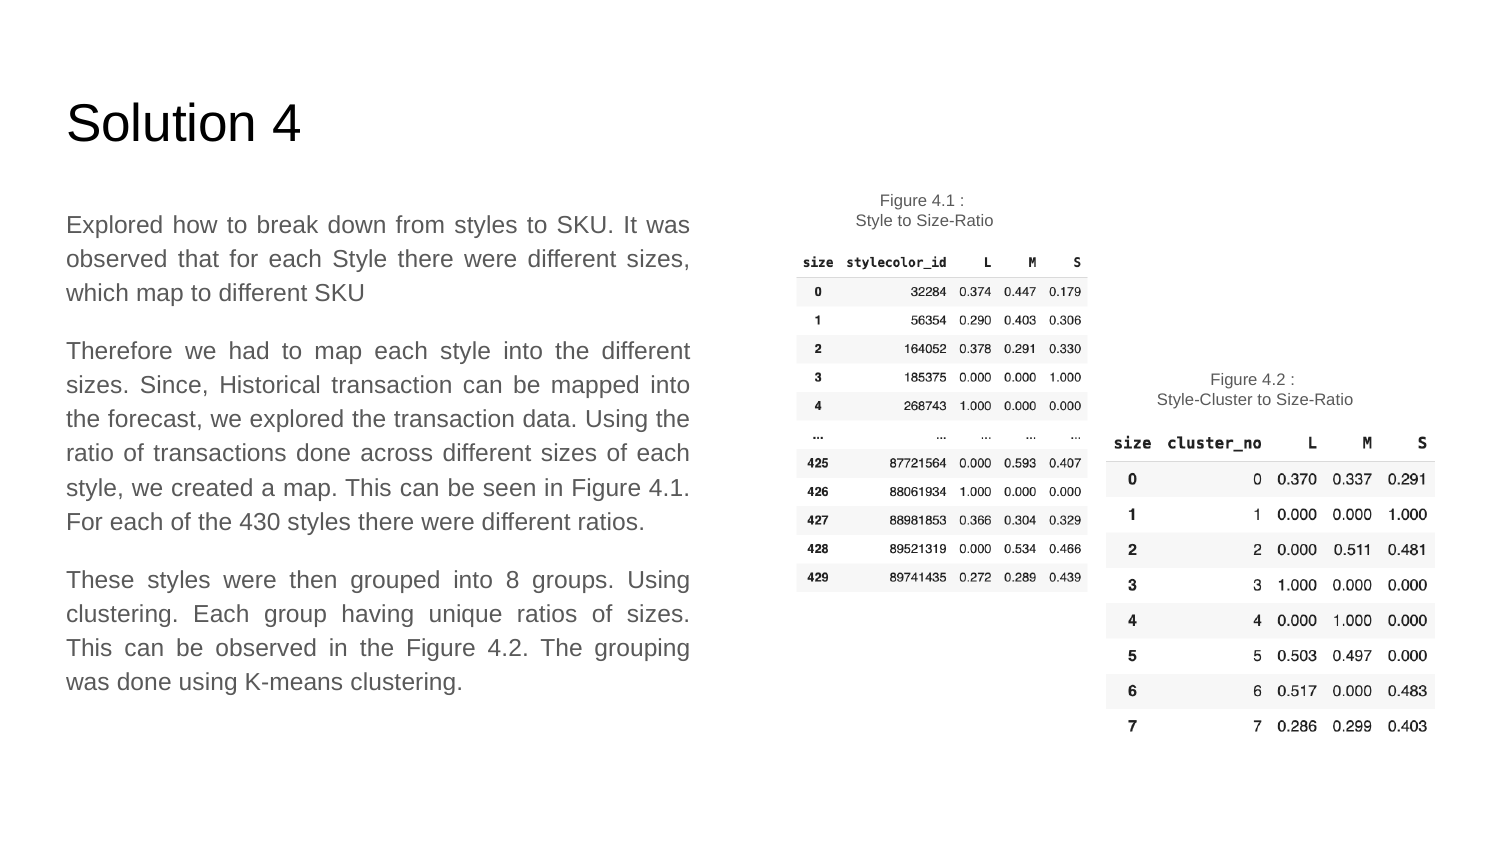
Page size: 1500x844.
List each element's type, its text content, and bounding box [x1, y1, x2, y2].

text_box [550, 174, 1300, 600]
list Explored how to break down from styles to SKU. It was observed that for each Style there were different sizes, which map to different SKU Therefore we had to map each style into the different sizes. Since, Historical transaction can be mapped into the forecast, we explored the transaction data. Using the ratio of transactions done across different sizes of each style, we created a map. This can be seen in Figure 4.1. For each of the 430 styles there were different ratios. These styles were then grouped into 8 groups. Using clustering. Each group having unique ratios of sizes. This can be observed in the Figure 4.2. The grouping was done using K-means clustering. [51, 189, 708, 750]
title Solution 4 [51, 72, 1449, 167]
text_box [880, 353, 1500, 753]
